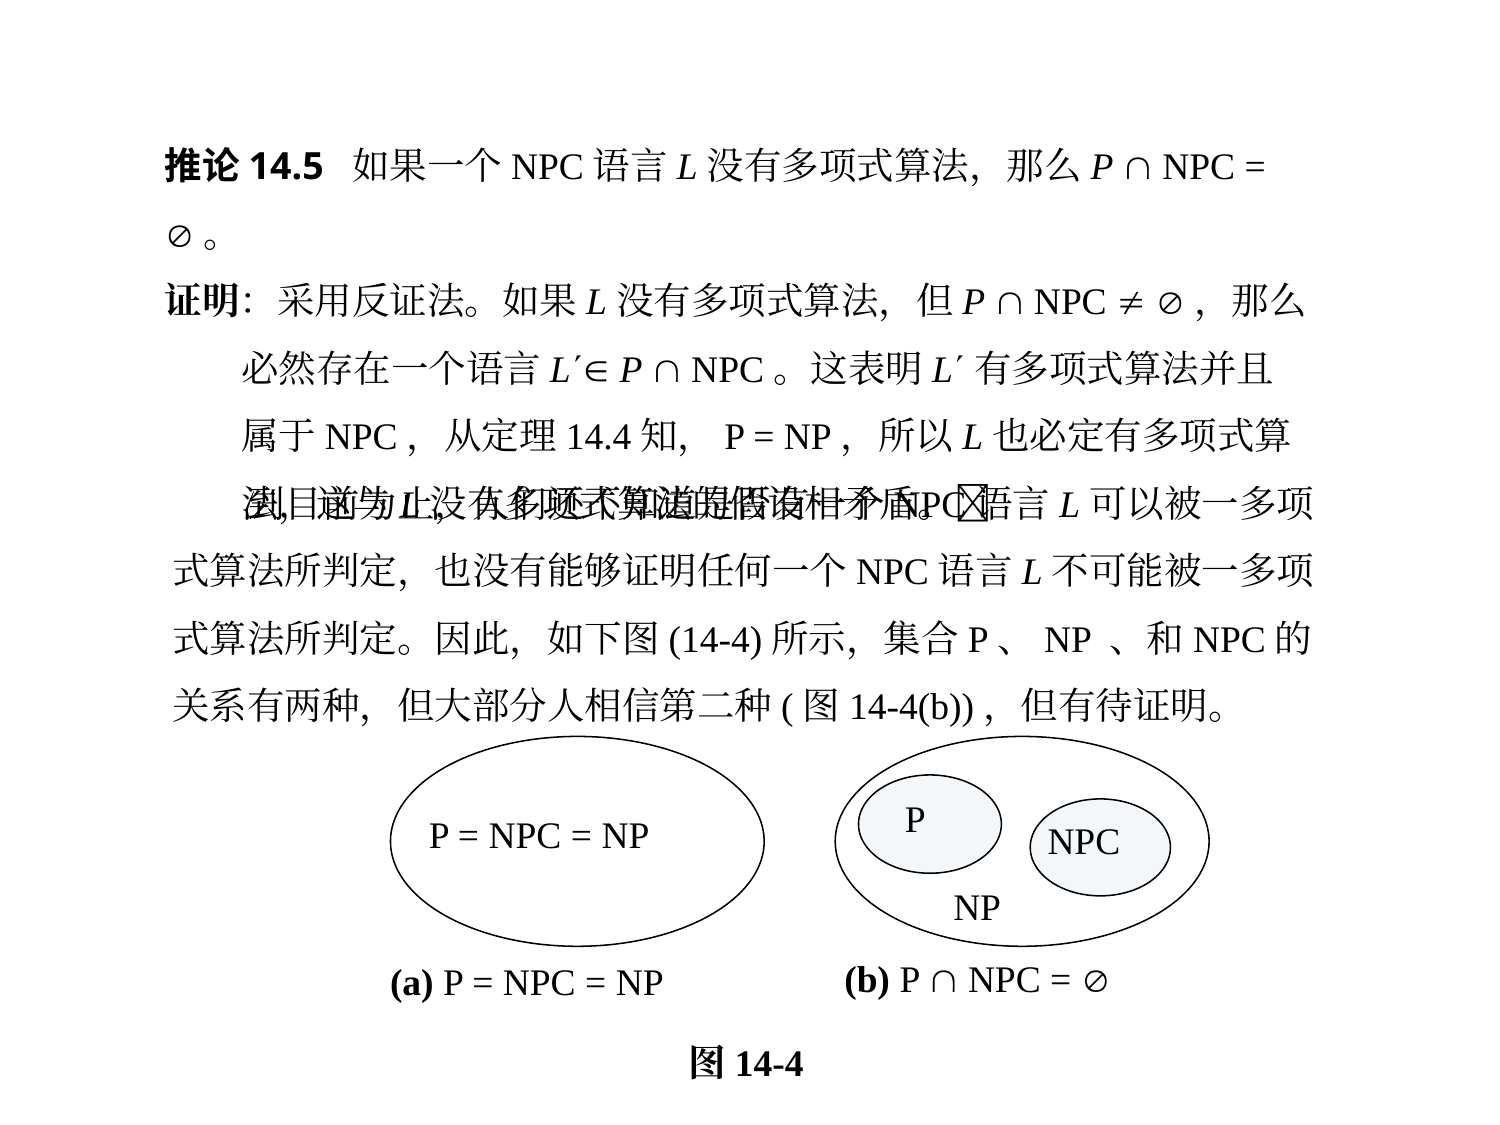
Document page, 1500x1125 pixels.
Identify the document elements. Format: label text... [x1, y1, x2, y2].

text_box 图14-4 [673, 1046, 859, 1092]
text_box 到目前为止，人们还不知道是否有一个NPC语言L可以被一多项式算法所判定，也没有能够证明任何一个NPC语言L不可能被一多项式算法所判定。因此，如下图(14-4)所示，集合P、NP 、和NPC的关系有两种，但大部分人相信第二种(图14-4(b))，但有待证明。 [157, 449, 1350, 735]
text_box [374, 736, 1238, 1038]
text_box 推论14.5 如果一个NPC语言L没有多项式算法，那么P  NPC = 。 证明：采用反证法。如果L没有多项式算法，但P  NPC  ，那么必然存在一个语言L P  NPC。这表明L有多项式算法并且属于NPC，从定理14.4知，P = NP，所以L也必定有多项式算法，这与L没有多项式算法的假设相矛盾。 [150, 112, 1325, 533]
